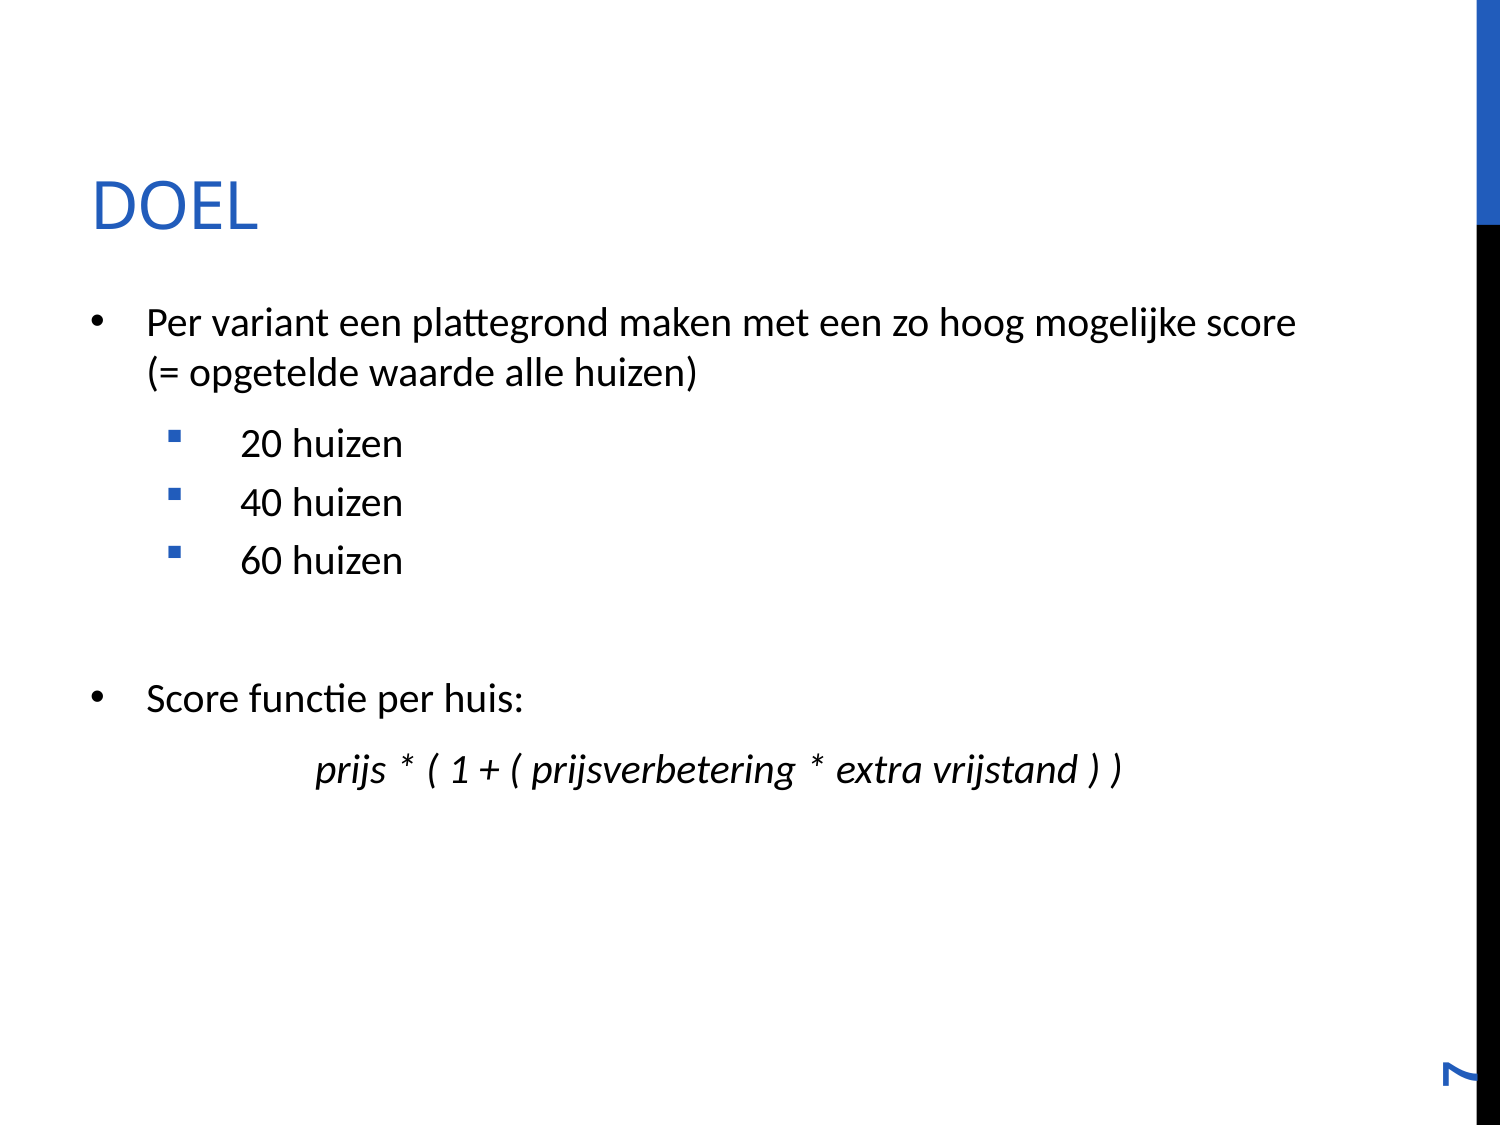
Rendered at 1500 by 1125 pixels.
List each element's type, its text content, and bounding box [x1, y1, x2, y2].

slide_number 7 [1427, 887, 1488, 1104]
title doel [75, 25, 1025, 250]
list Per variant een plattegrond maken met een zo hoog mogelijke score (= opgetelde waarde alle huizen) 20 huizen 40 huizen 60 huizen Score functie per huis: prijs * ( 1 + ( prijsverbetering * extra vrijstand ) ) [75, 287, 1325, 1005]
